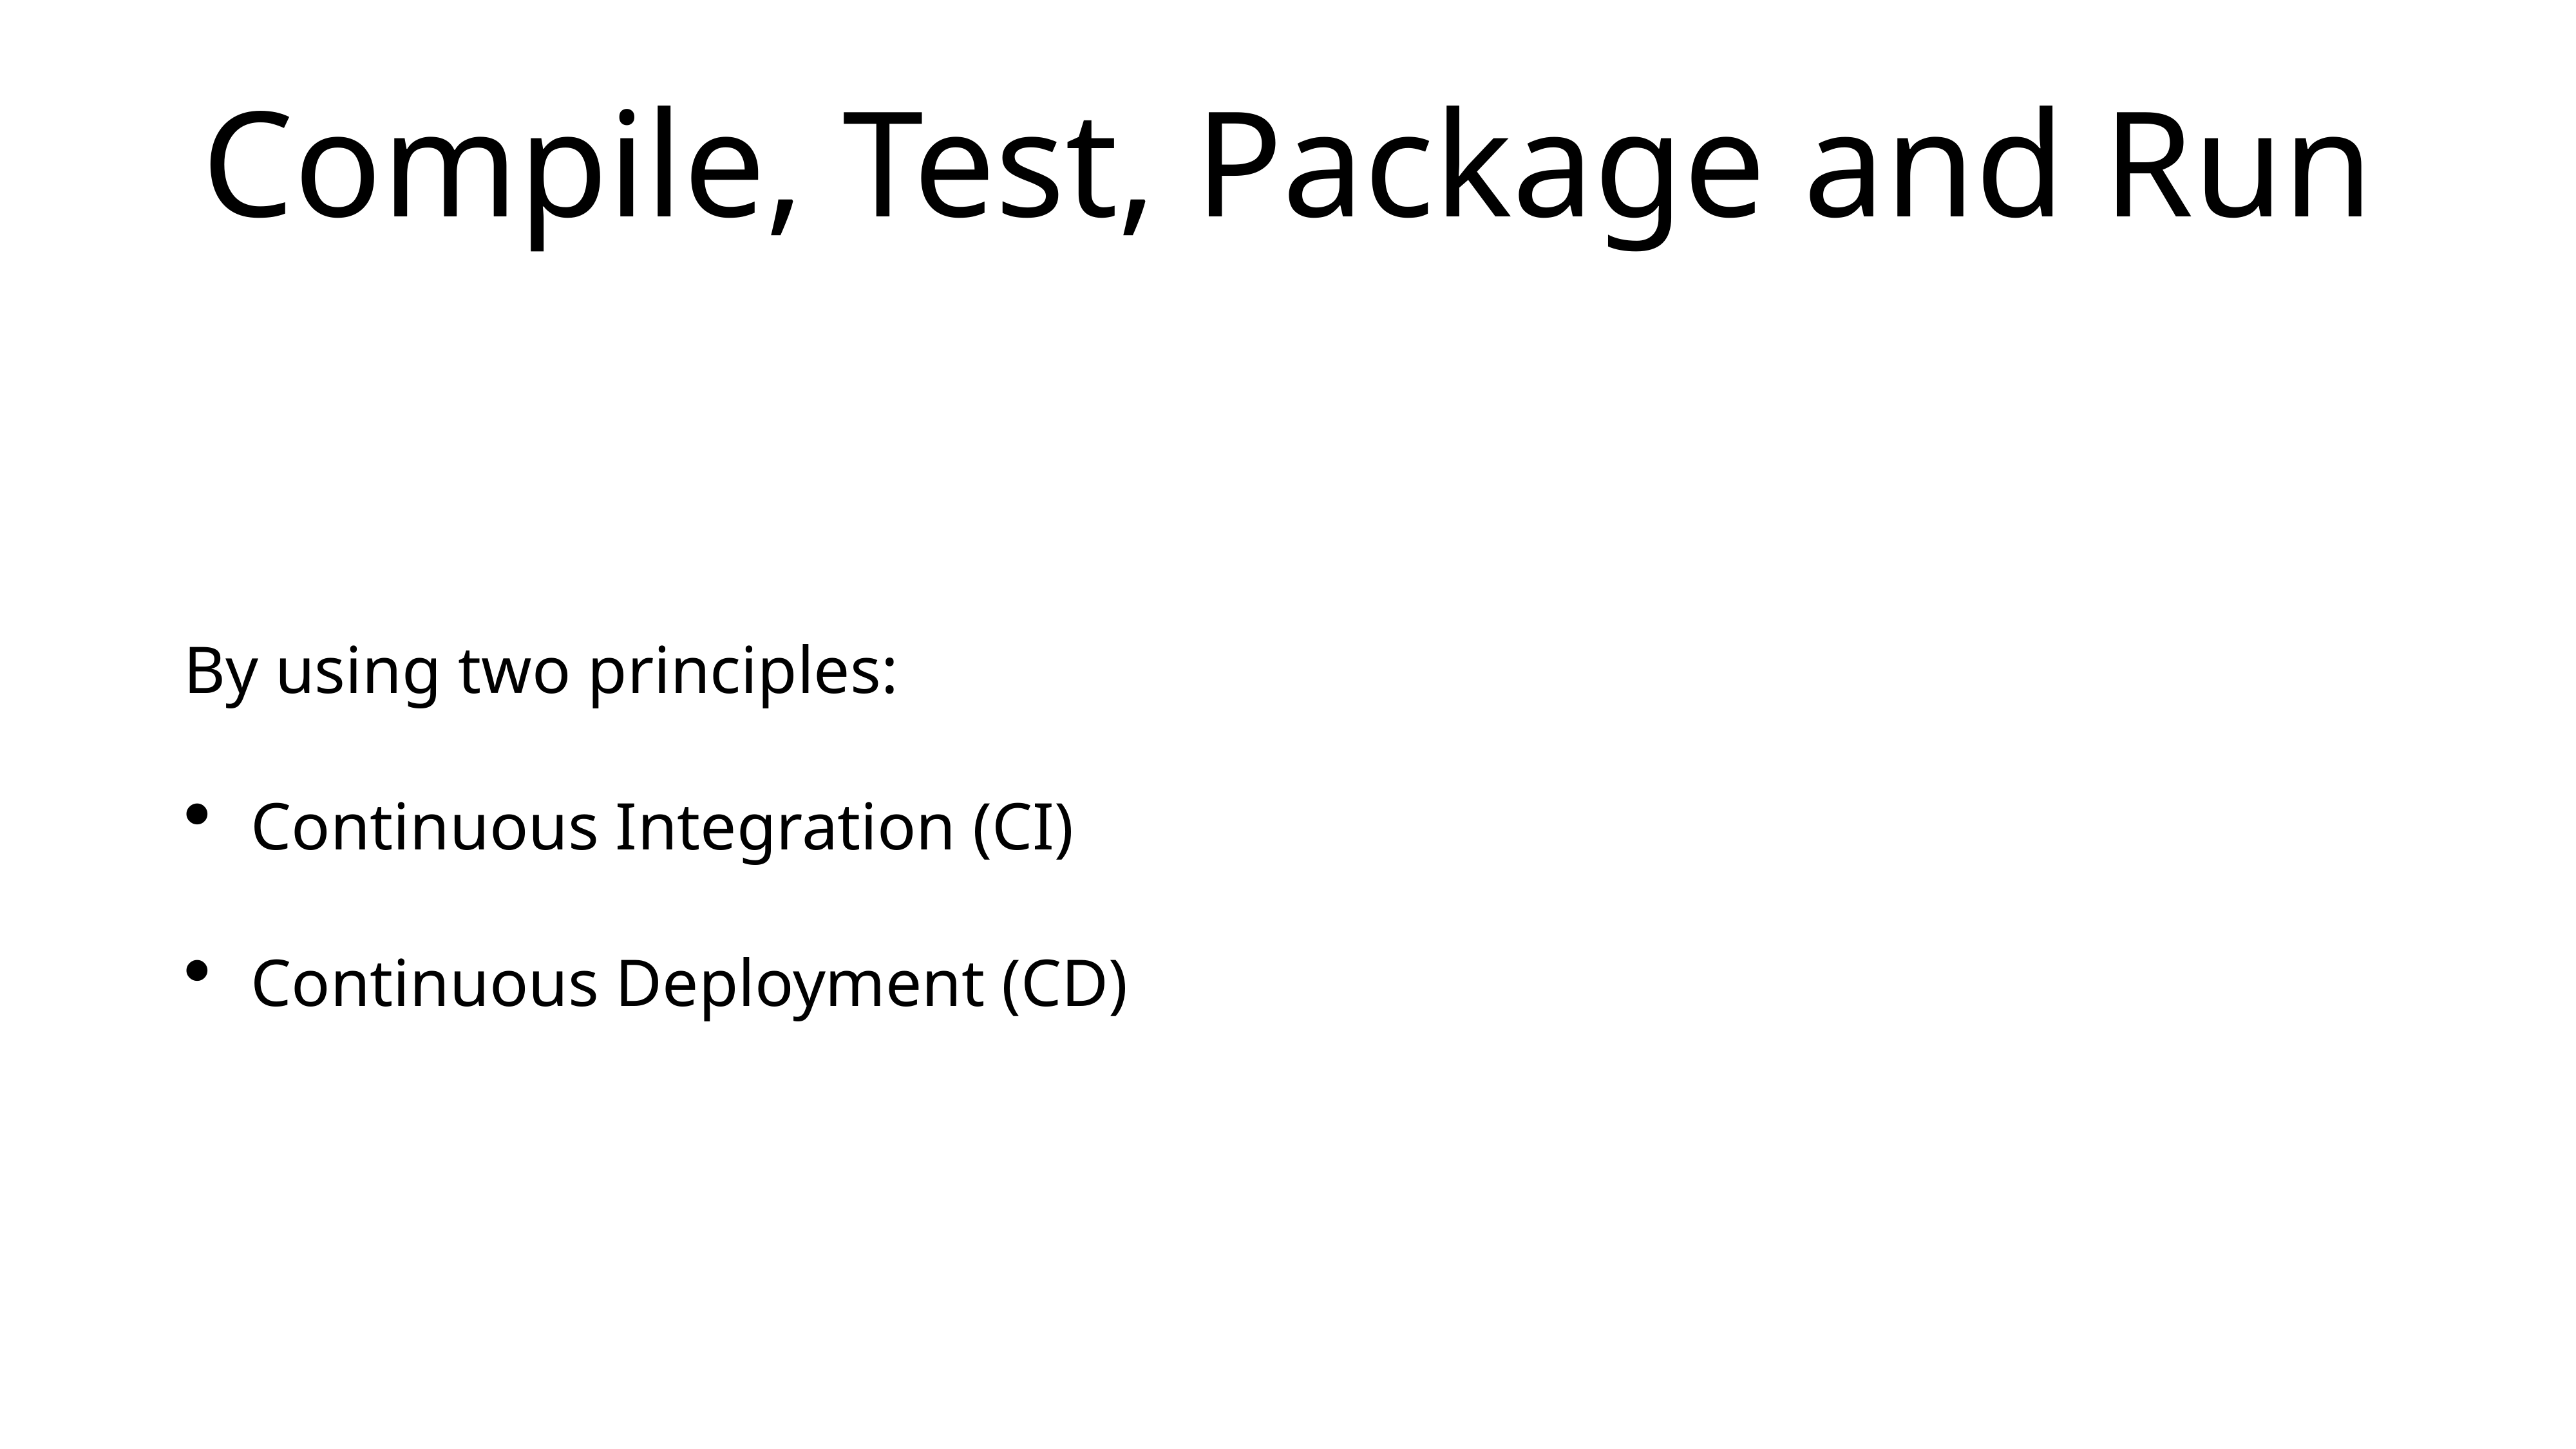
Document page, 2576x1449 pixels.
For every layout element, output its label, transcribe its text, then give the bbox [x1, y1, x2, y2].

title Compile, Test, Package and Run [178, 37, 2398, 279]
list By using two principles: Continuous Integration (CI) Continuous Deployment (CD) [178, 332, 2398, 1316]
